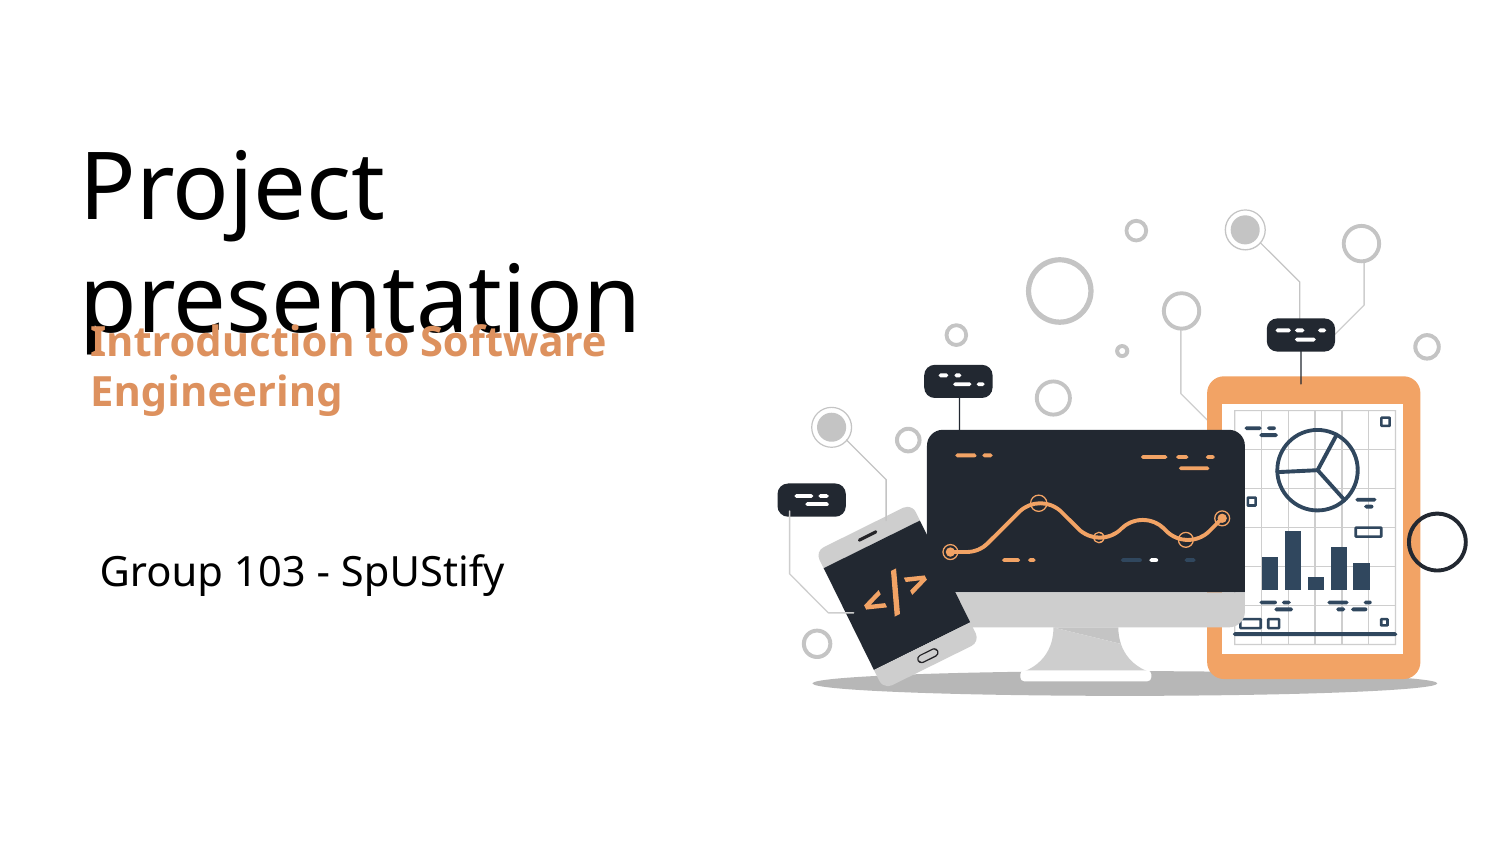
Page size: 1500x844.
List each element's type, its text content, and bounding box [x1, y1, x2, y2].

text_box Group 103 - SpUStify [84, 530, 597, 602]
text_box Introduction to Software Engineering [75, 300, 772, 388]
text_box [777, 209, 1468, 697]
text_box Project presentation [64, 111, 840, 301]
